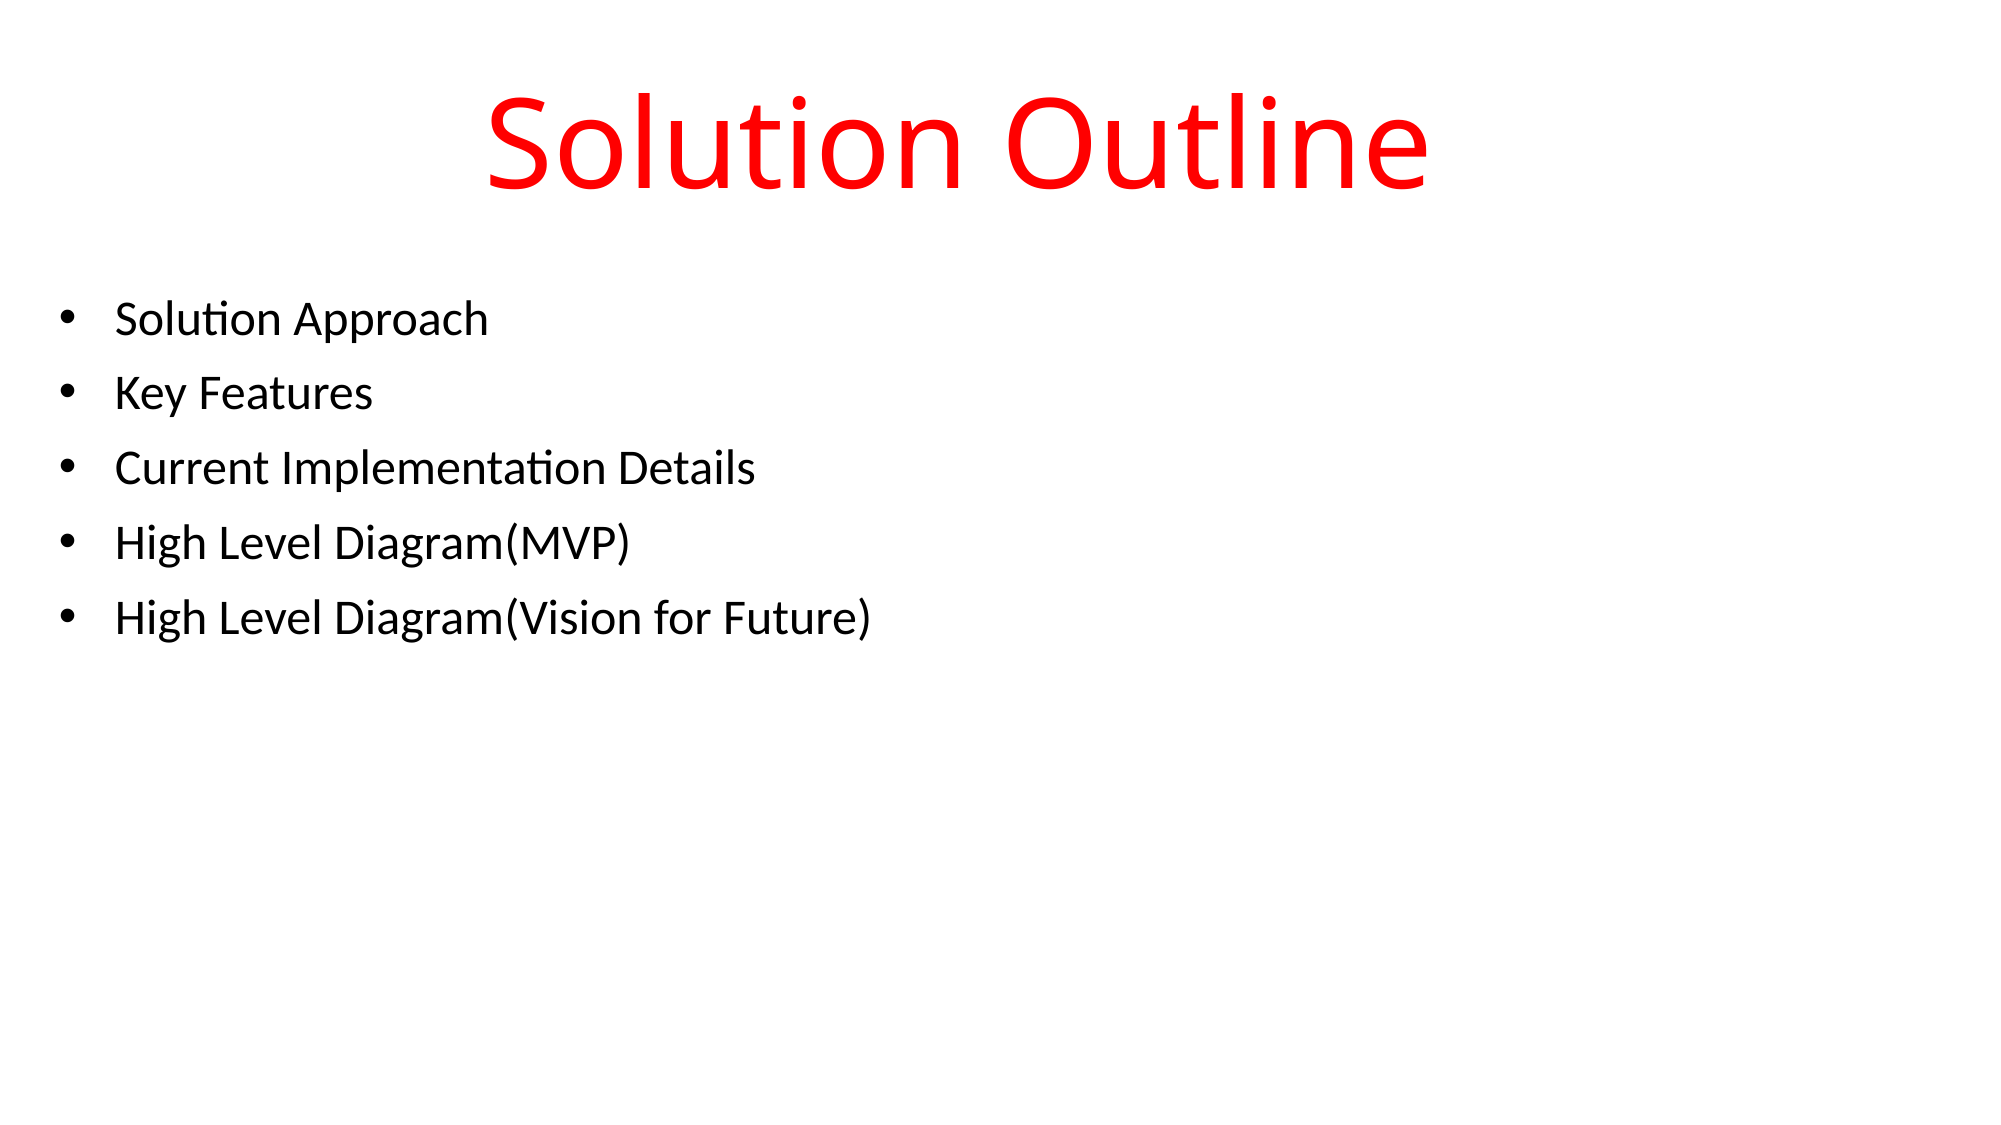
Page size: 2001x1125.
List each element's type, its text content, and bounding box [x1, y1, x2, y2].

subtitle Solution Approach Key Features Current Implementation Details High Level Diagram(MVP) High Level Diagram(Vision for Future) [43, 284, 1933, 986]
title Solution Outline [59, 27, 1860, 224]
